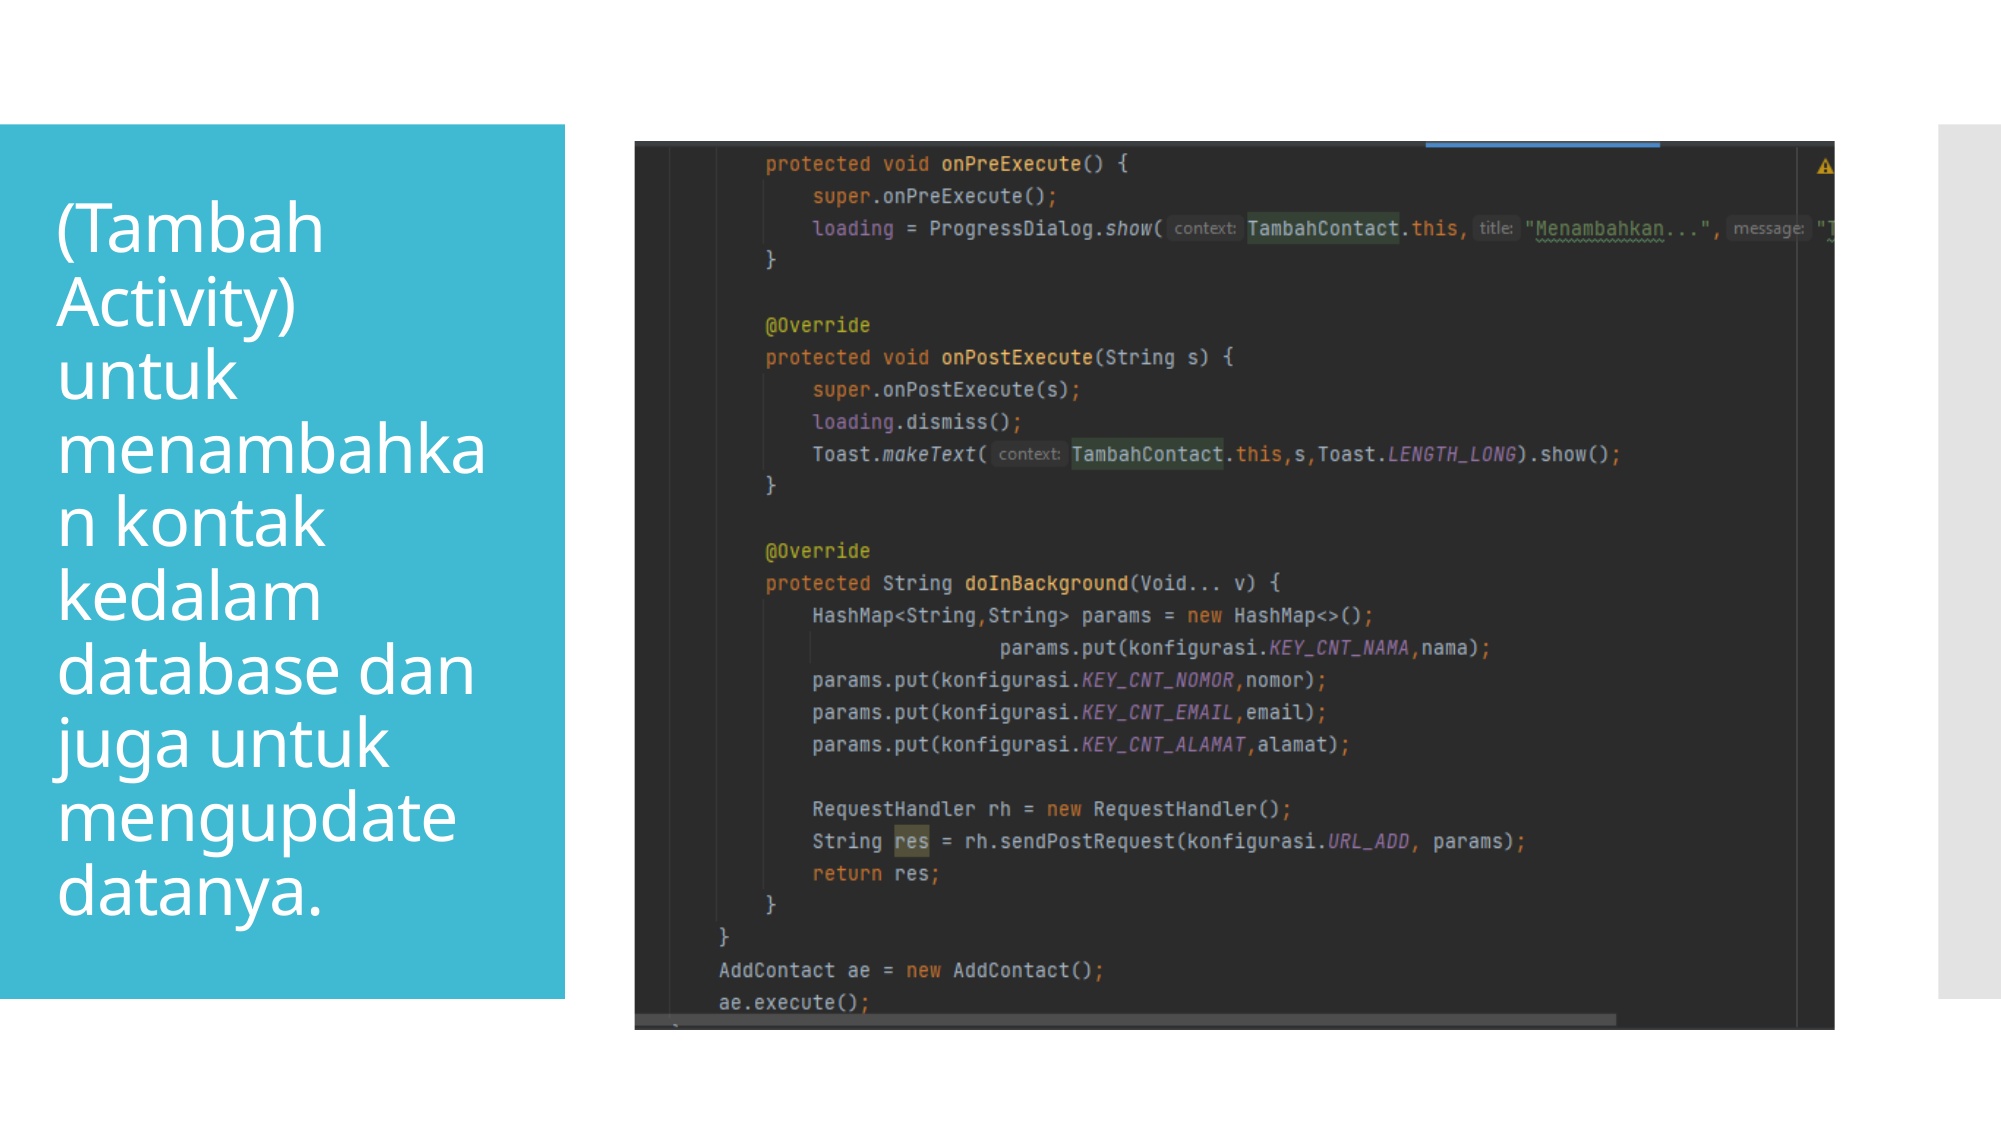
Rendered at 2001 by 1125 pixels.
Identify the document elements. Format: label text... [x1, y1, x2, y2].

picture [634, 141, 1835, 1030]
title (Tambah Activity) untuk menambahkan kontak kedalam database dan juga untuk mengupdate datanya. [41, 184, 525, 940]
